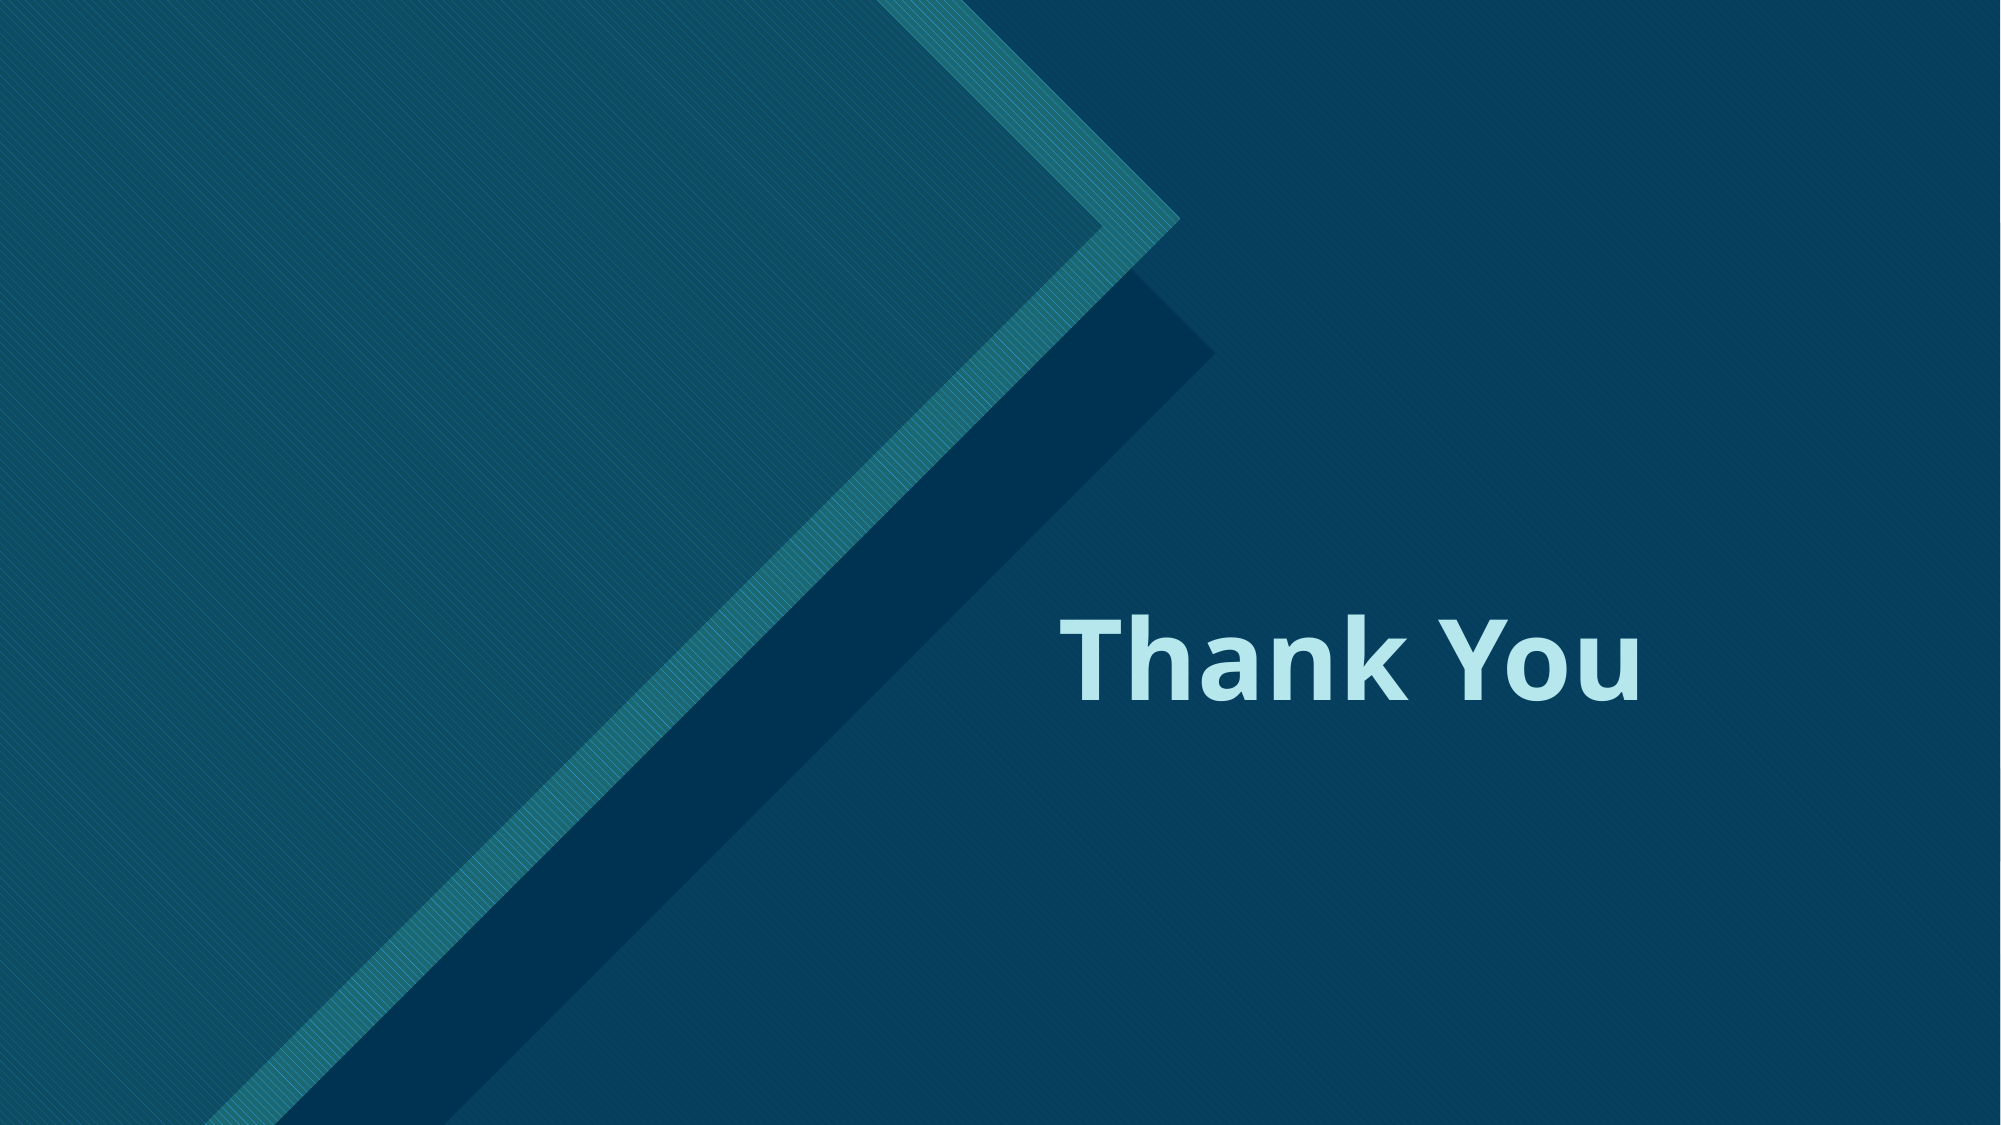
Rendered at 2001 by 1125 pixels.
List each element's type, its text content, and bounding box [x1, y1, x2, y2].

title Thank You [1043, 562, 1855, 767]
